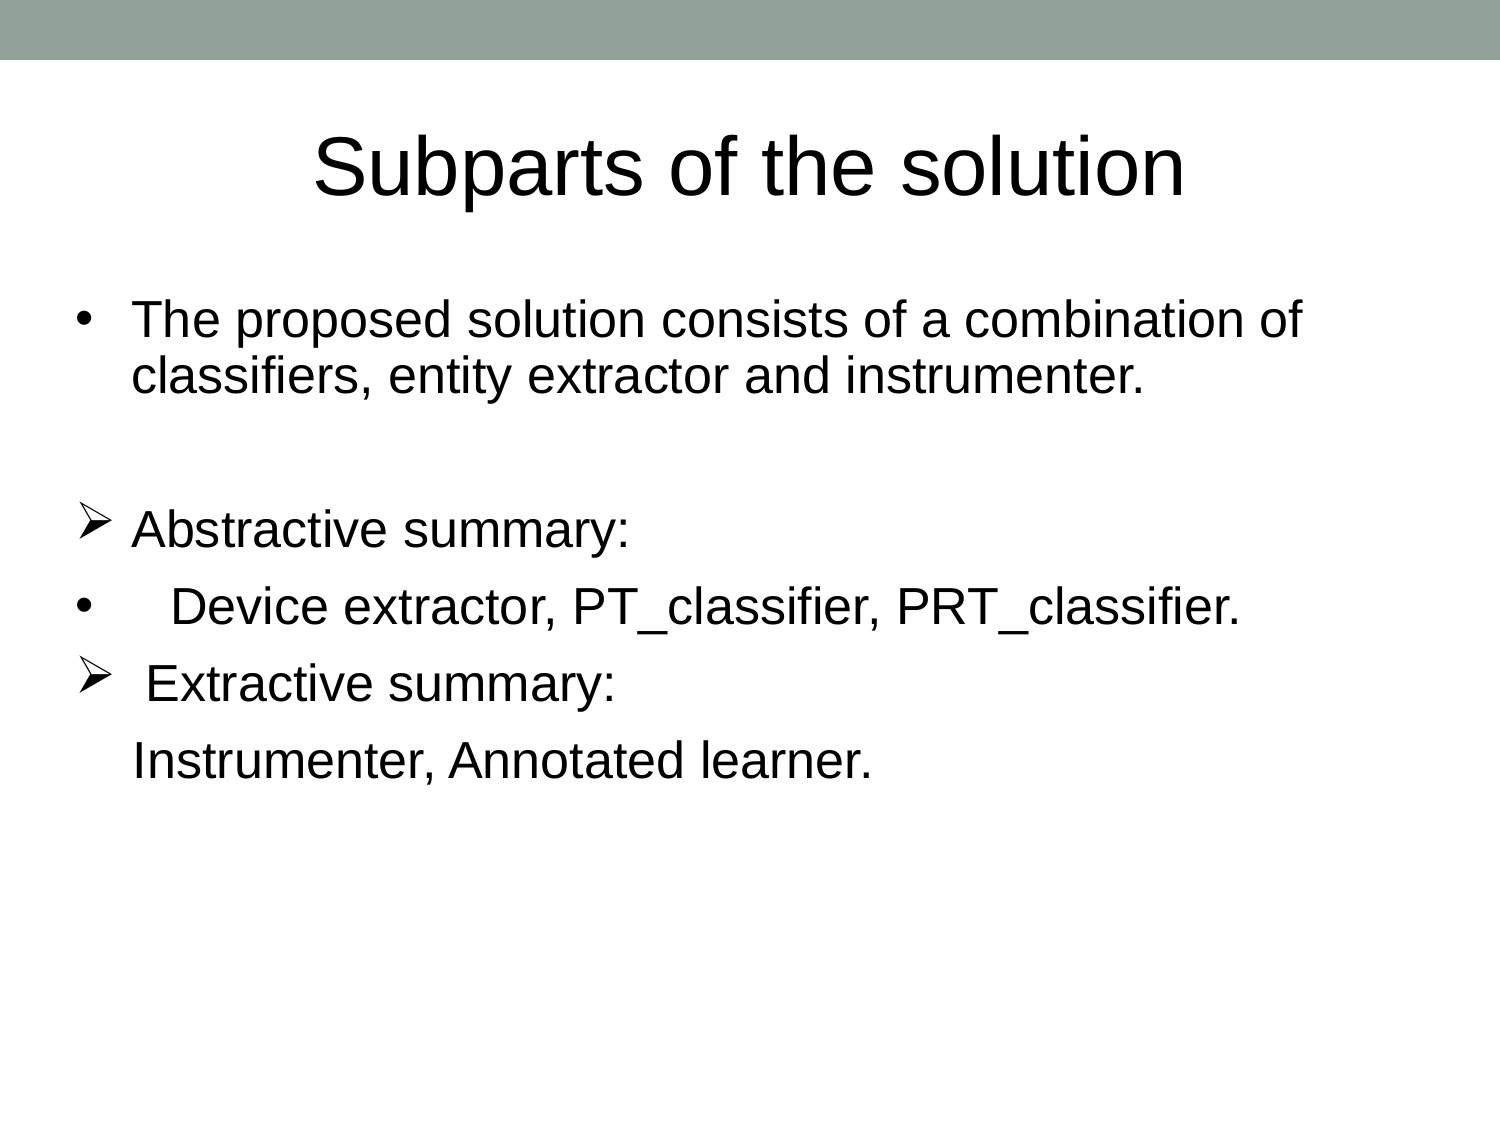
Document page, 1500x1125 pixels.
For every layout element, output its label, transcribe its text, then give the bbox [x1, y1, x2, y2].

title Subparts of the solution [75, 87, 1425, 250]
subtitle The proposed solution consists of a combination of classifiers, entity extractor and instrumenter. Abstractive summary: Device extractor, PT_classifier, PRT_classifier. Extractive summary: Instrumenter, Annotated learner. [75, 501, 1425, 665]
